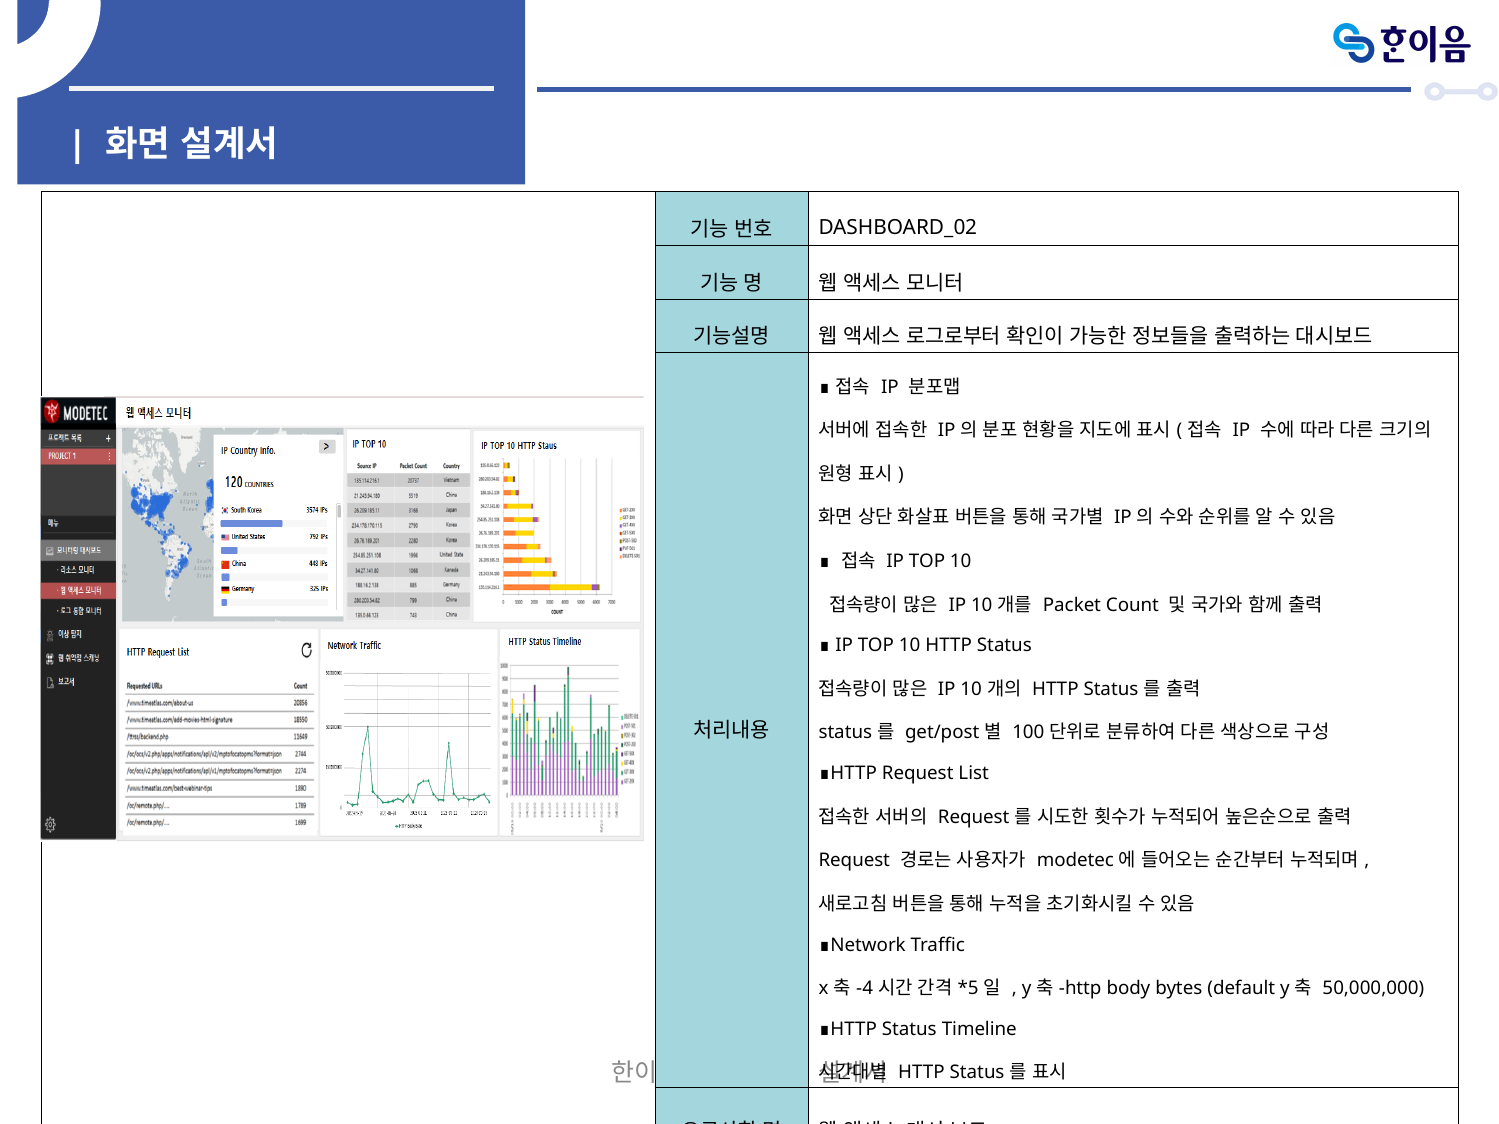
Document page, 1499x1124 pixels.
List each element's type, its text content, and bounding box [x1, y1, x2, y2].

table_header 기능 번호 [656, 192, 808, 245]
text_box [17, 0, 526, 185]
picture [40, 396, 644, 843]
table_cell 웹 액세스 대시 보드 [809, 1088, 1458, 1124]
text_box | 화면 설계서 [52, 113, 526, 163]
table_cell 웹 액세스 로그로부터 확인이 가능한 정보들을 출력하는 대시보드 [809, 300, 1458, 352]
table_header DASHBOARD_02 [809, 192, 1458, 245]
table_cell ∎접속 IP 분포맵 서버에 접속한 IP의 분포 현황을 지도에 표시(접속 IP 수에 따라 다른 크기의 원형 표시) 화면 상단 화살표 버튼을 통해 국가별 IP의 수와 순위를 알 수 있음 ∎ 접속 IP TOP 10 접속량이 많은 IP 10개를 Packet Count 및 국가와 함께 출력 ∎ IP TOP 10 HTTP Status 접속량이 많은 IP 10개의 HTTP Status를 출력 status를 get/post별 100단위로 분류하여 다른 색상으로 구성 ∎HTTP Request List 접속한 서버의 Request를 시도한 횟수가 누적되어 높은순으로 출력 Request 경로는 사용자가 modetec에 들어오는 순간부터 누적되며, 새로고침 버튼을 통해 누적을 초기화시킬 수 있음 ∎Network Traffic x축-4시간 간격*5일 , y축-http body bytes (default y축 50,000,000) ∎HTTP Status Timeline 시간대별 HTTP Status를 표시 [809, 353, 1458, 1087]
table_cell 처리내용 [656, 353, 808, 1087]
table_header [42, 192, 655, 1124]
table_cell 요구사항 명 [656, 1088, 808, 1124]
table_cell 기능 명 [656, 246, 808, 299]
picture [1421, 77, 1498, 105]
table_cell 웹 액세스 모니터 [809, 246, 1458, 299]
text_box [0, 1, 99, 97]
table_cell 기능설명 [656, 300, 808, 352]
picture [1329, 19, 1474, 67]
